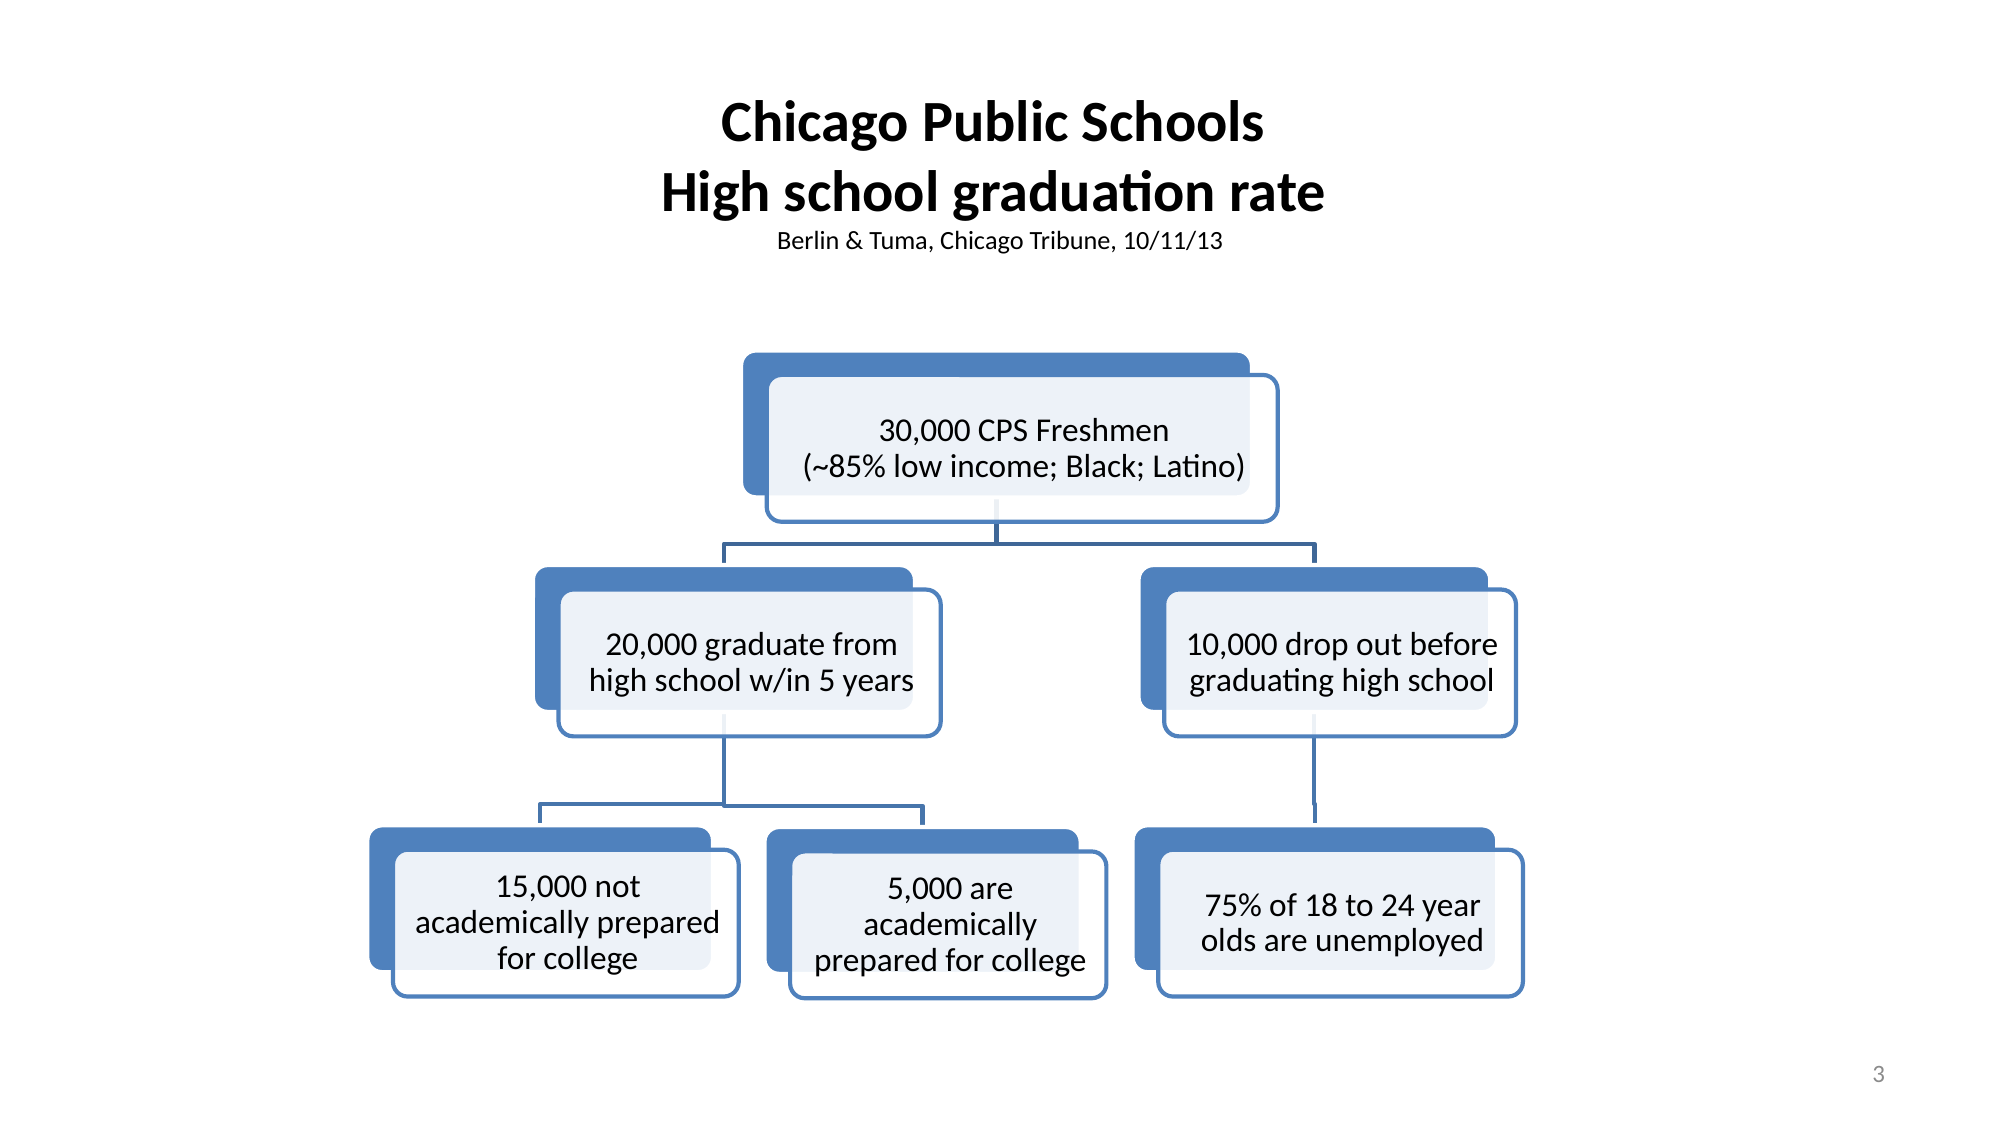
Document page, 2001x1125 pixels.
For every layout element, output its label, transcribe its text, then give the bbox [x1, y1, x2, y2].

title Chicago Public Schools High school graduation rate Berlin & Tuma, Chicago Tribune, 10/11/13 [324, 75, 1675, 263]
slide_number 3 [1433, 1042, 1900, 1103]
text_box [366, 262, 1524, 1040]
